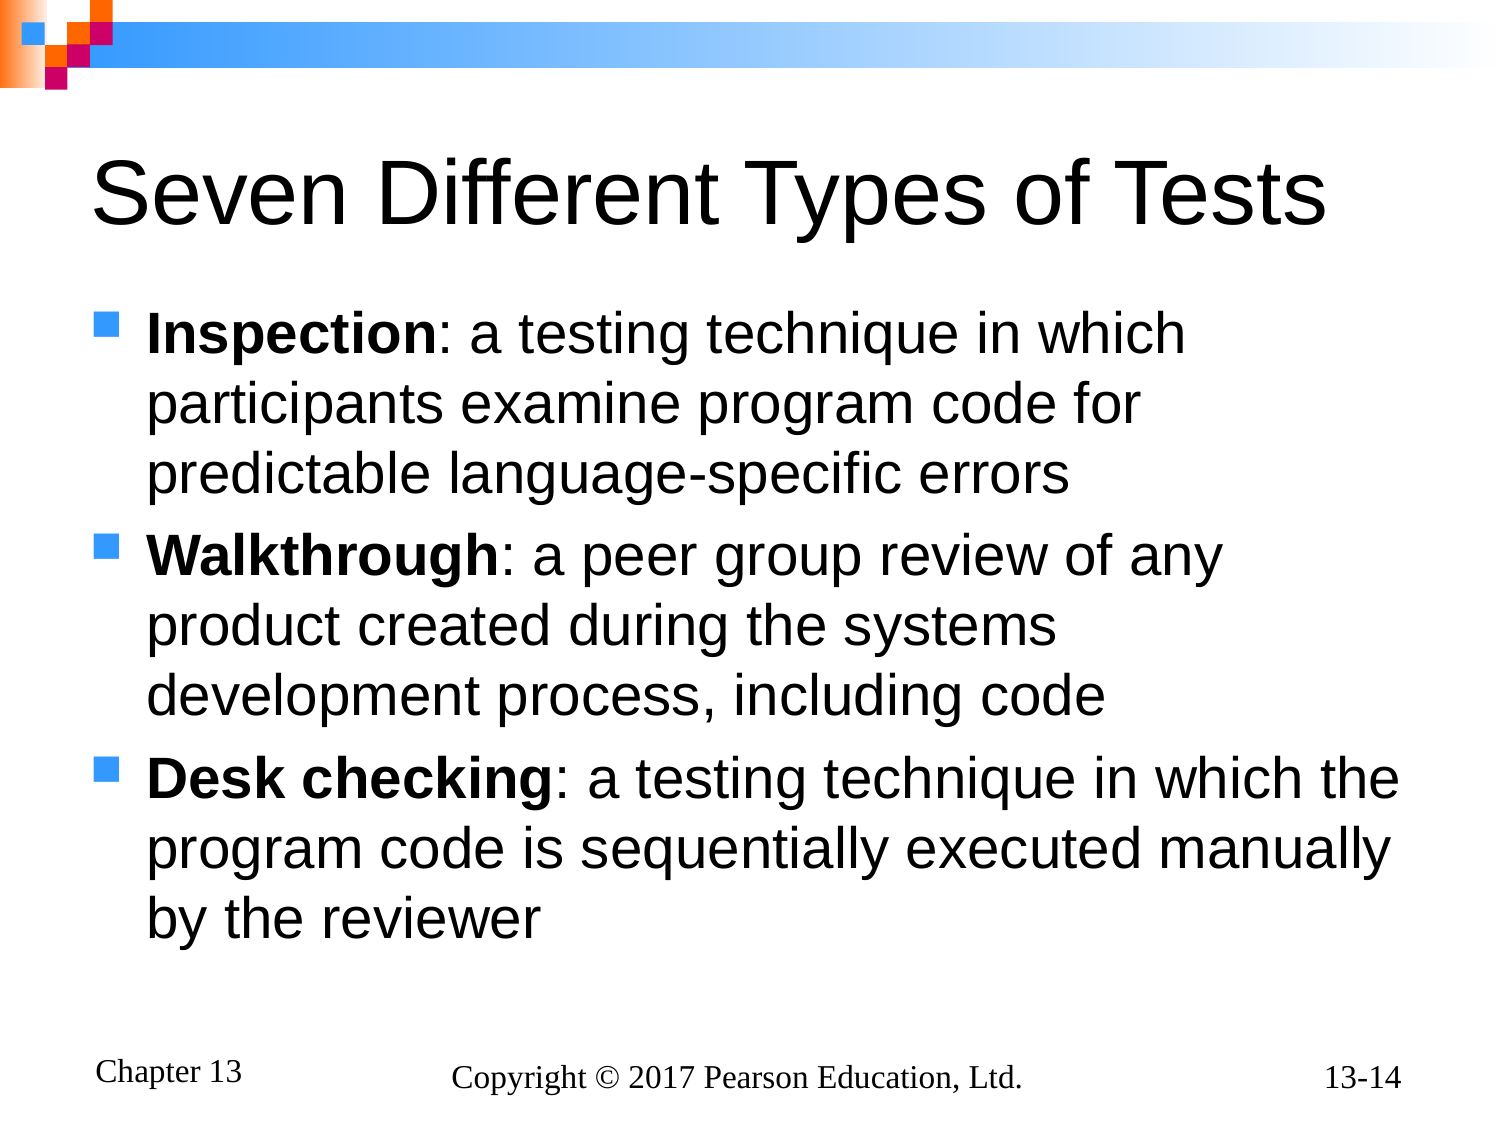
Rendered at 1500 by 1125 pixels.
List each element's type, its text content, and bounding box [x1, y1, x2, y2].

list Inspection: a testing technique in which participants examine program code for predictable language-specific errors Walkthrough: a peer group review of any product created during the systems development process, including code Desk checking: a testing technique in which the program code is sequentially executed manually by the reviewer [75, 287, 1425, 925]
title Seven Different Types of Tests [75, 75, 1425, 287]
